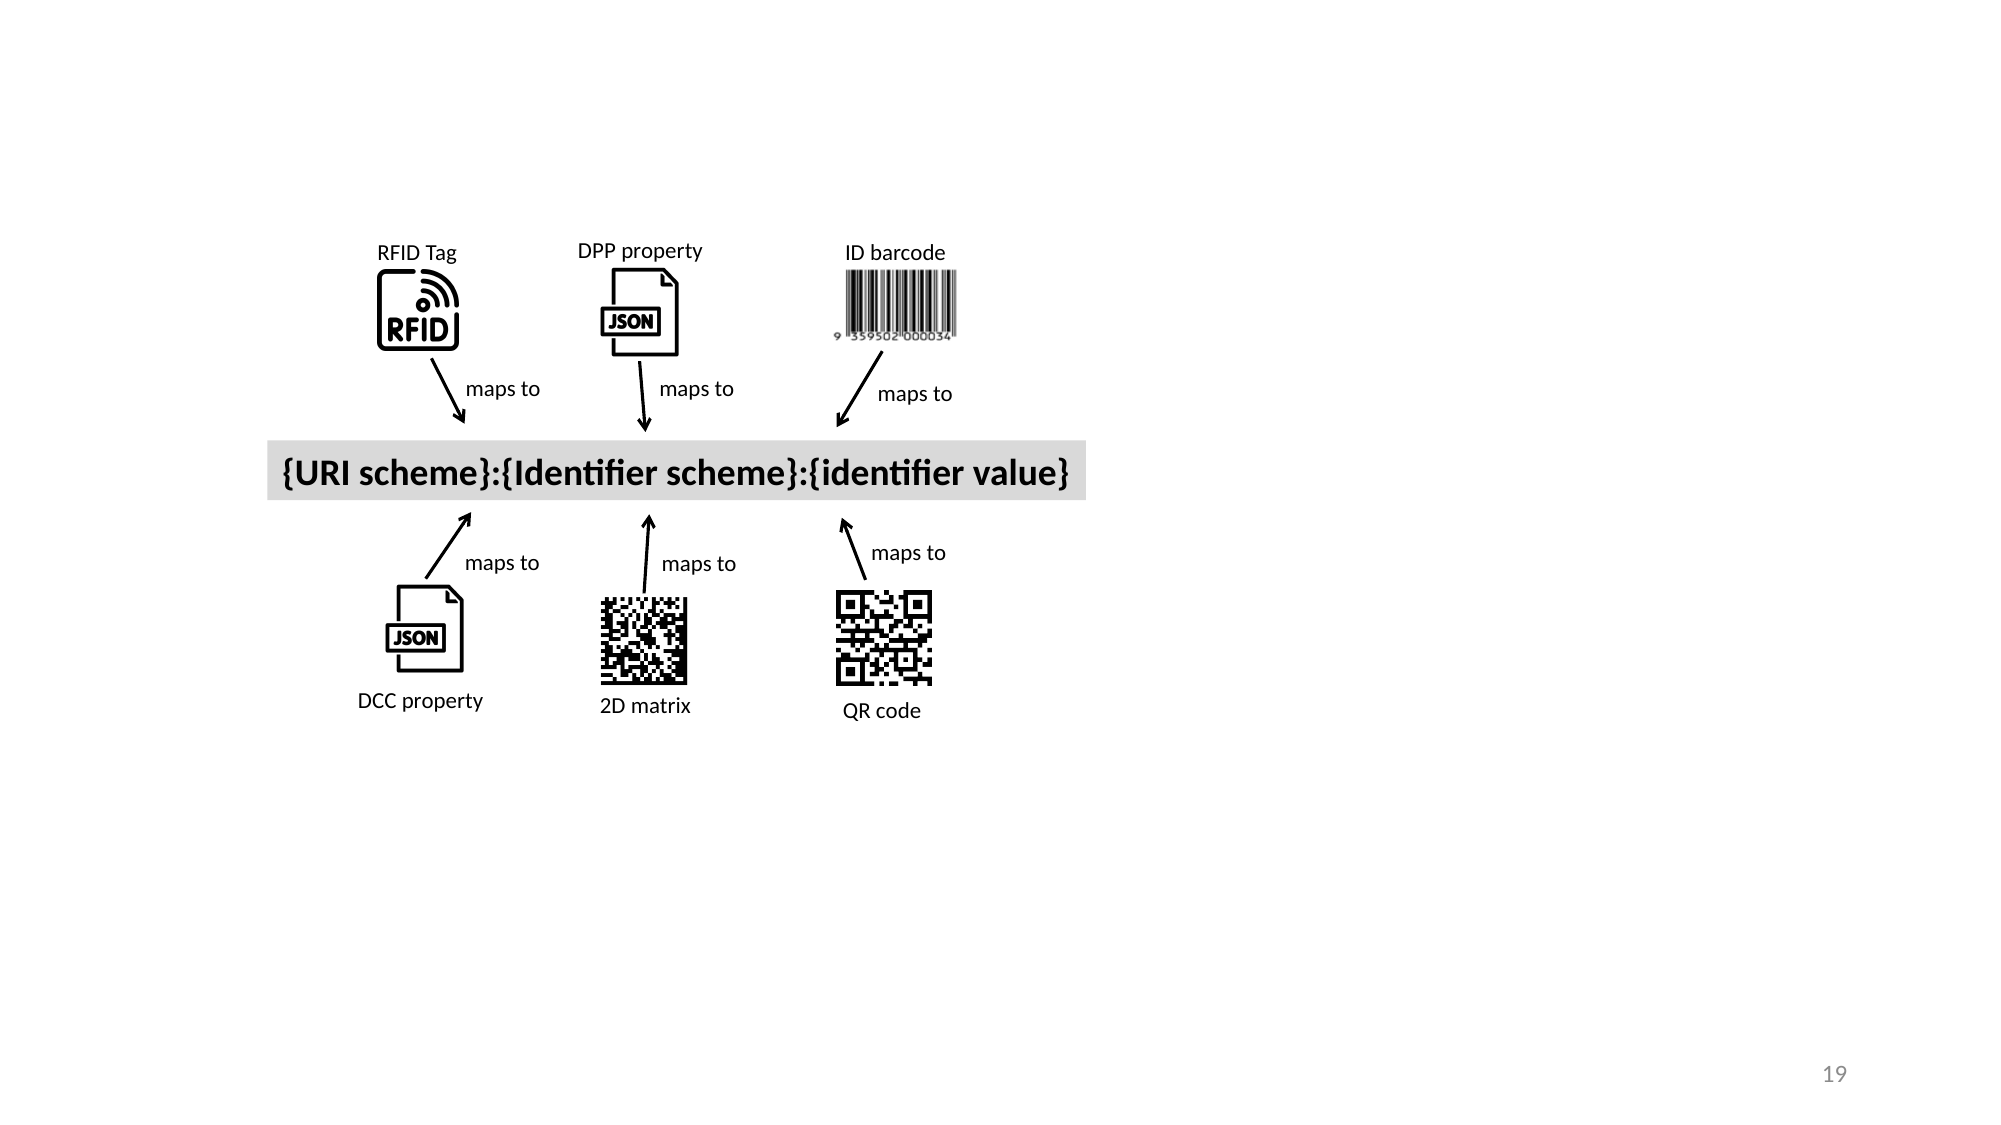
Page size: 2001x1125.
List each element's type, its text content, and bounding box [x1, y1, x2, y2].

text_box QR code [828, 688, 937, 731]
picture [377, 269, 459, 351]
text_box DPP property [563, 228, 719, 271]
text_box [425, 512, 471, 579]
text_box maps to [465, 365, 556, 409]
text_box maps to [471, 540, 556, 583]
text_box maps to [650, 541, 752, 584]
picture [597, 593, 691, 689]
text_box maps to [866, 530, 962, 573]
picture [823, 262, 969, 345]
picture [836, 590, 932, 686]
picture [590, 262, 689, 362]
text_box 2D matrix [584, 683, 706, 726]
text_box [644, 514, 650, 594]
text_box RFID Tag [362, 230, 473, 273]
text_box ID barcode [830, 230, 962, 262]
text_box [841, 517, 866, 580]
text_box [431, 358, 465, 424]
slide_number 19 [1412, 1042, 1863, 1103]
text_box DCC property [343, 678, 499, 721]
picture [375, 579, 474, 678]
text_box {URI scheme}:{Identifier scheme}:{identifier value} [267, 440, 1086, 501]
text_box maps to [883, 371, 968, 414]
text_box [836, 351, 883, 428]
text_box maps to [646, 366, 750, 409]
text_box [639, 361, 646, 432]
